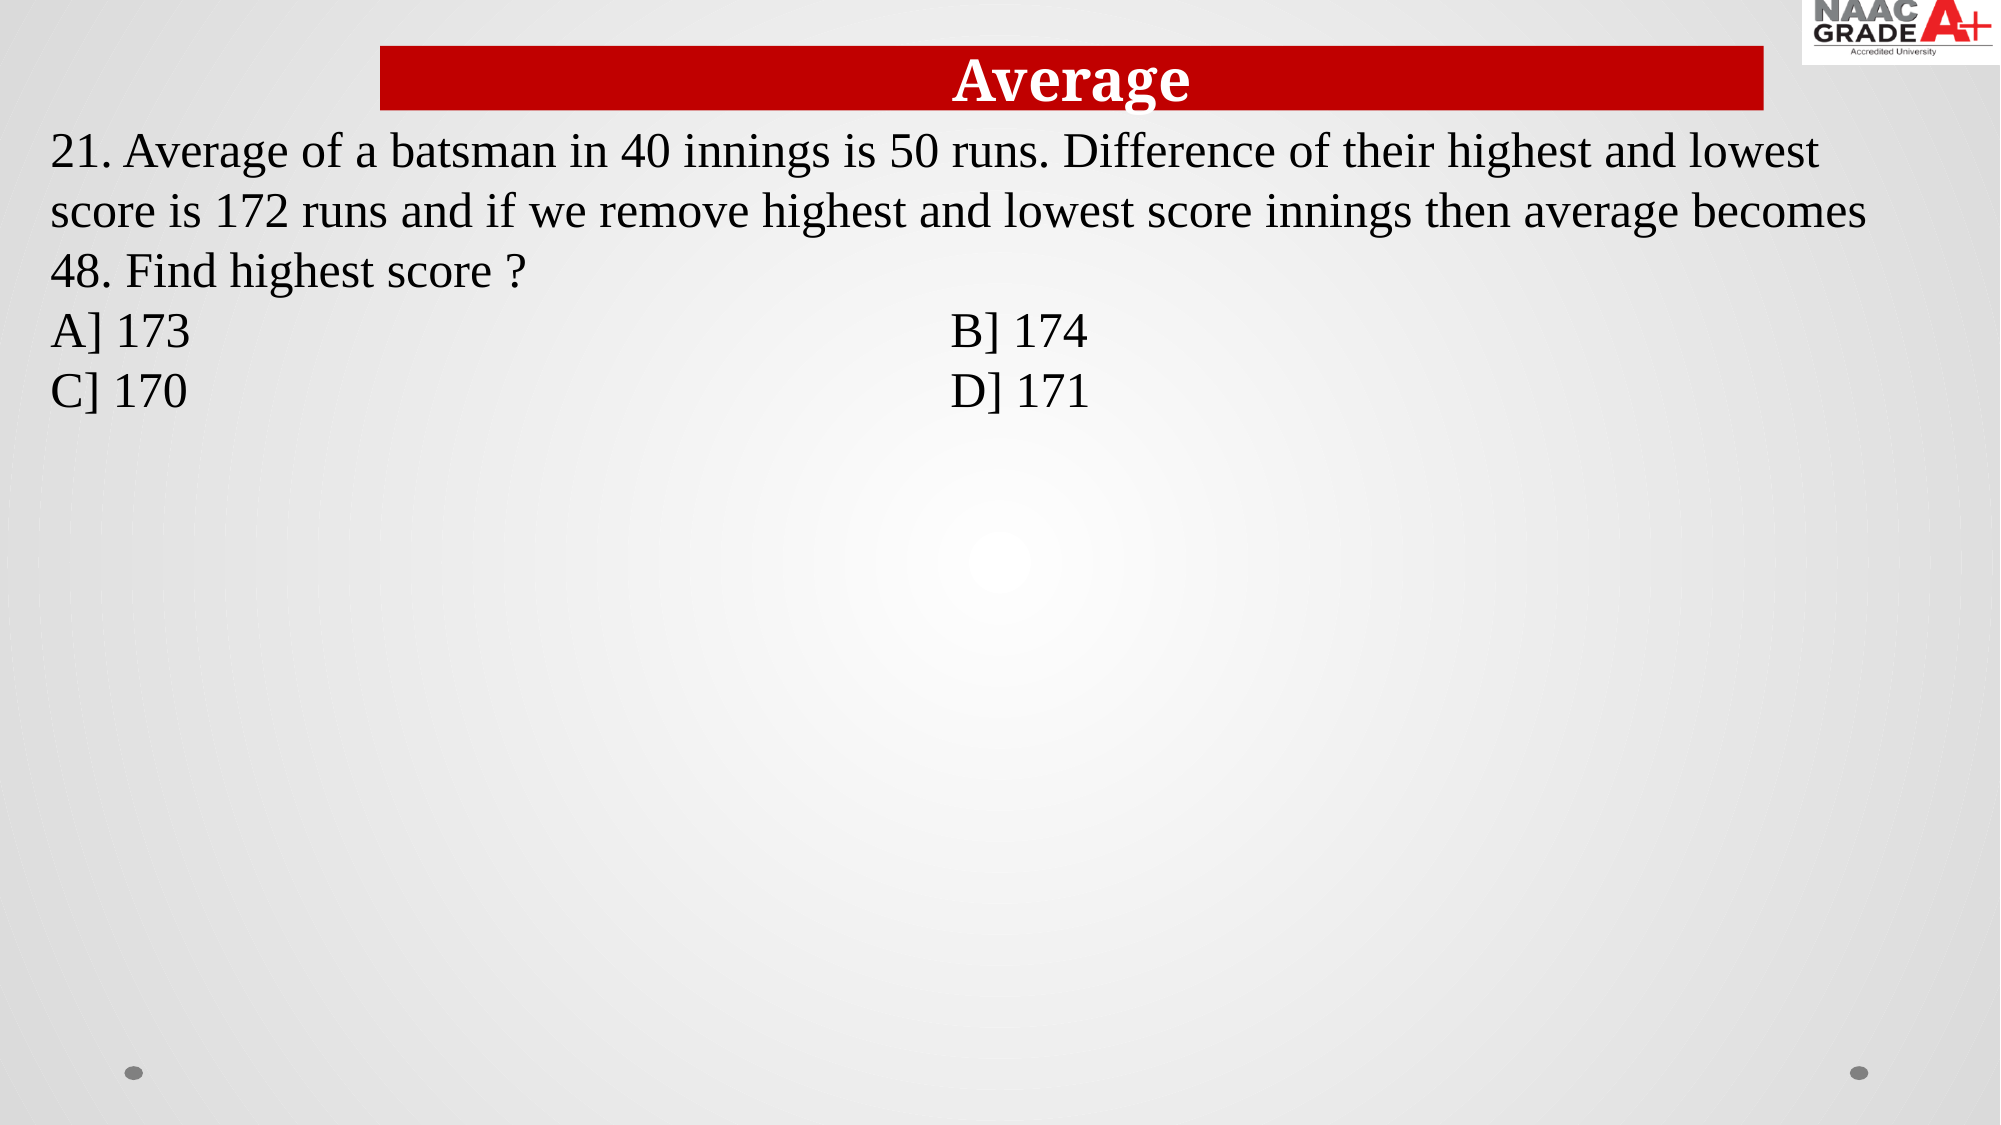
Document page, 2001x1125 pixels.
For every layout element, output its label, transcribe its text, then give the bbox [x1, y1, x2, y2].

text_box 21. Average of a batsman in 40 innings is 50 runs. Difference of their highest and lowest score is 172 runs and if we remove highest and lowest score innings then average becomes 48. Find highest score ? A] 173 B] 174 C] 170 D] 171 [35, 110, 1901, 486]
text_box Average [378, 43, 1766, 113]
picture [1801, 0, 2000, 65]
